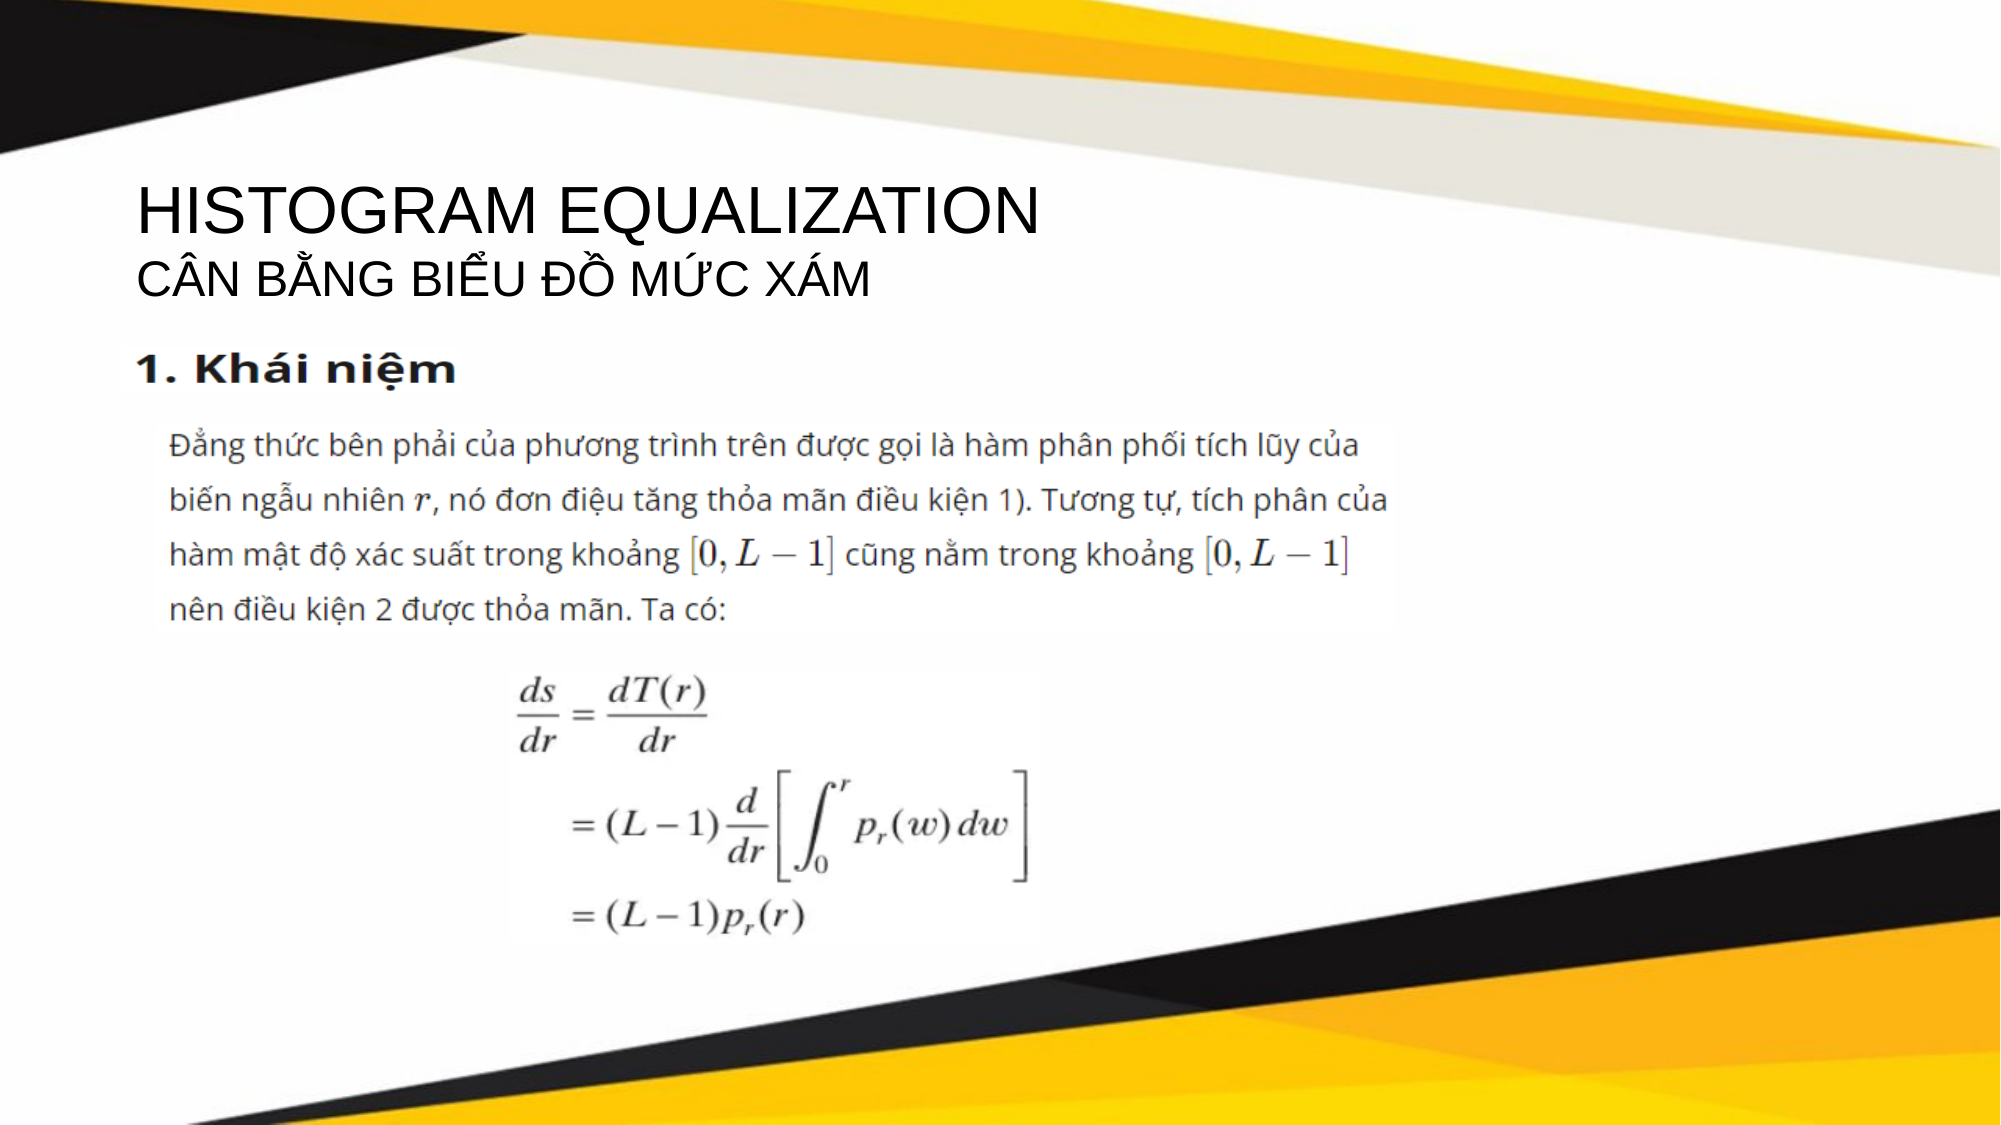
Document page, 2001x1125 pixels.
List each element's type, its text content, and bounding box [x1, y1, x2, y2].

picture [0, 0, 2001, 1125]
text_box HISTOGRAM EQUALIZATION CÂN BẰNG BIỂU ĐỒ MỨC XÁM [121, 159, 1429, 314]
